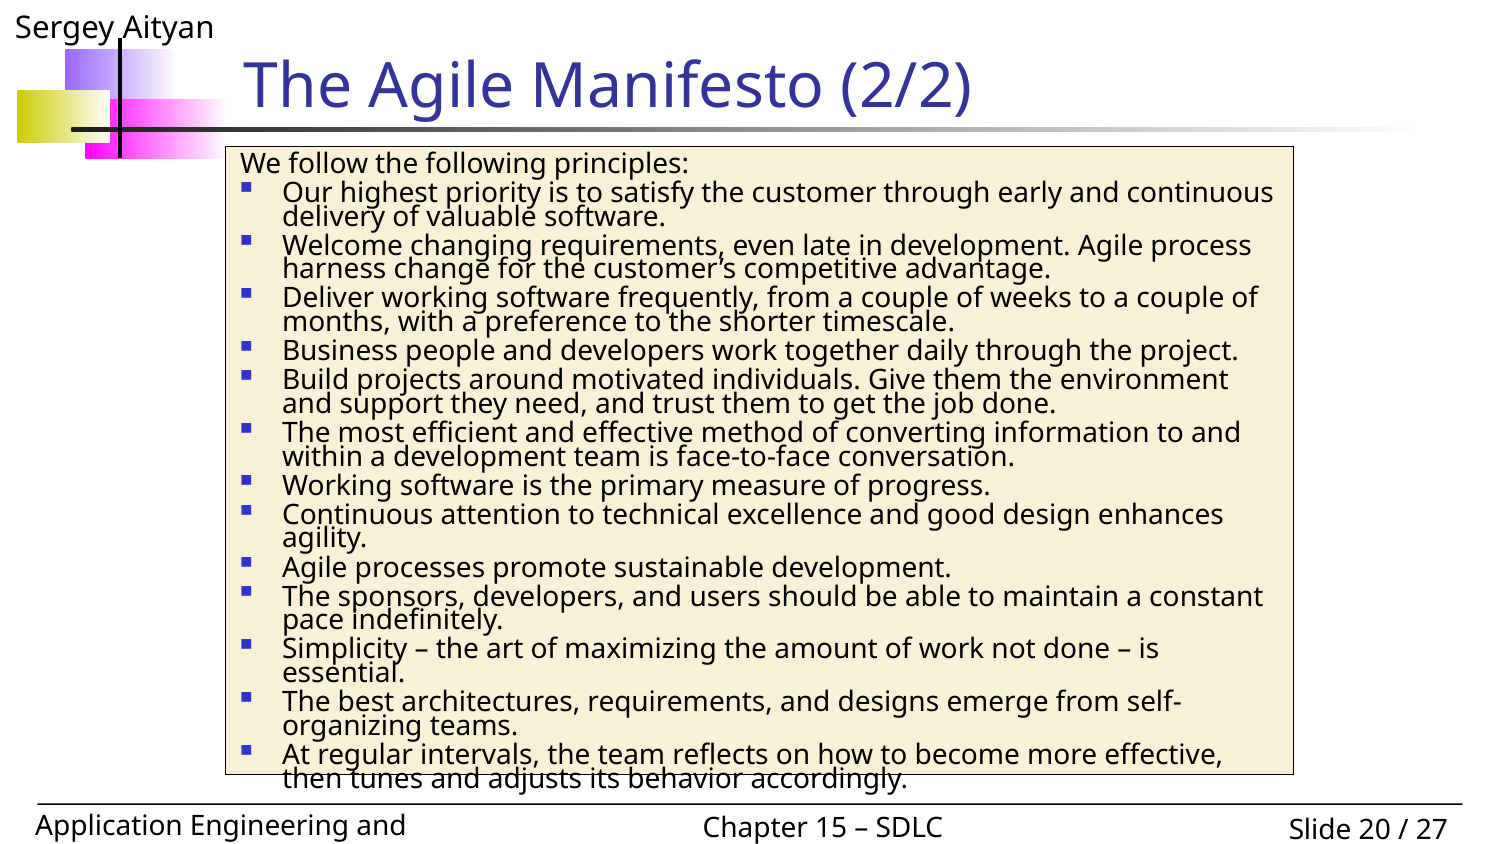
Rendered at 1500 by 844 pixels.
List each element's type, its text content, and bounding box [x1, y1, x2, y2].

title The Agile Manifesto (2/2) [228, 46, 1332, 128]
list We follow the following principles: Our highest priority is to satisfy the customer through early and continuous delivery of valuable software. Welcome changing requirements, even late in development. Agile process harness change for the customer’s competitive advantage. Deliver working software frequently, from a couple of weeks to a couple of months, with a preference to the shorter timescale. Business people and developers work together daily through the project. Build projects around motivated individuals. Give them the environment and support they need, and trust them to get the job done. The most efficient and effective method of converting information to and within a development team is face-to-face conversation. Working software is the primary measure of progress. Continuous attention to technical excellence and good design enhances agility. Agile processes promote sustainable development. The sponsors, developers, and users should be able to maintain a constant pace indefinitely. Simplicity – the art of maximizing the amount of work not done – is essential. The best architectures, requirements, and designs emerge from self-organizing teams. At regular intervals, the team reflects on how to become more effective, then tunes and adjusts its behavior accordingly. [225, 146, 1294, 775]
